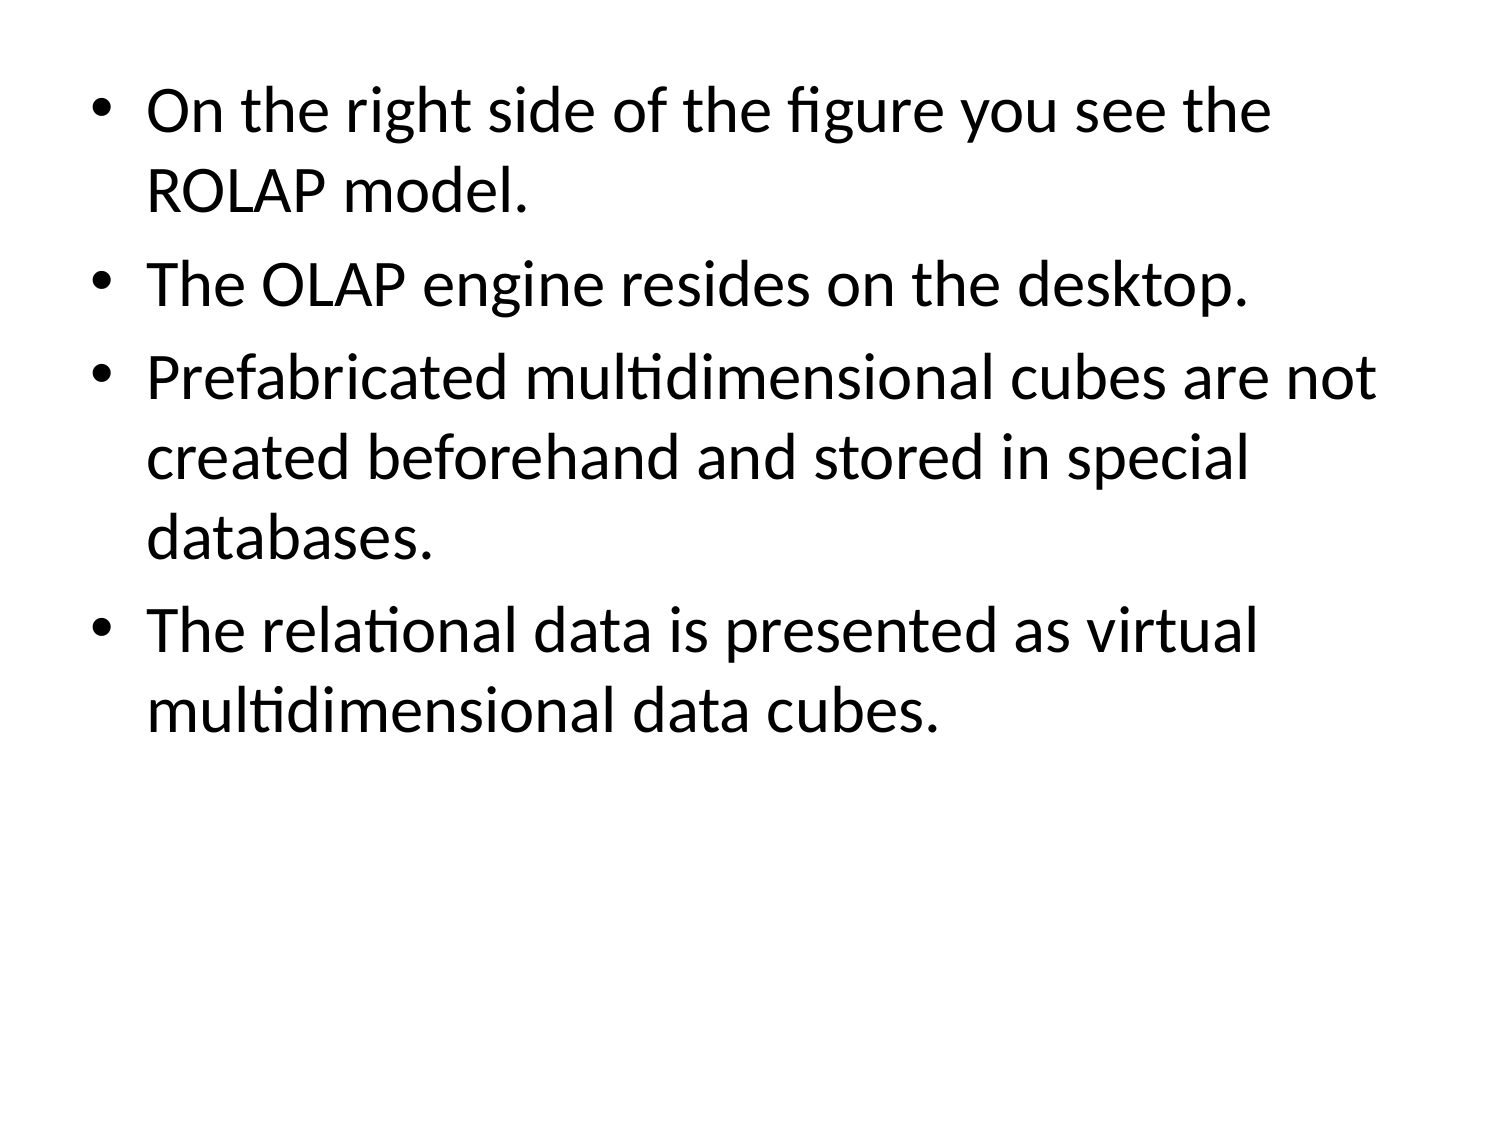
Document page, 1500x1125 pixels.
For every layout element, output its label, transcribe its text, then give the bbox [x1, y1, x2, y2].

list On the right side of the figure you see the ROLAP model. The OLAP engine resides on the desktop. Prefabricated multidimensional cubes are not created beforehand and stored in special databases. The relational data is presented as virtual multidimensional data cubes. [75, 58, 1425, 1005]
